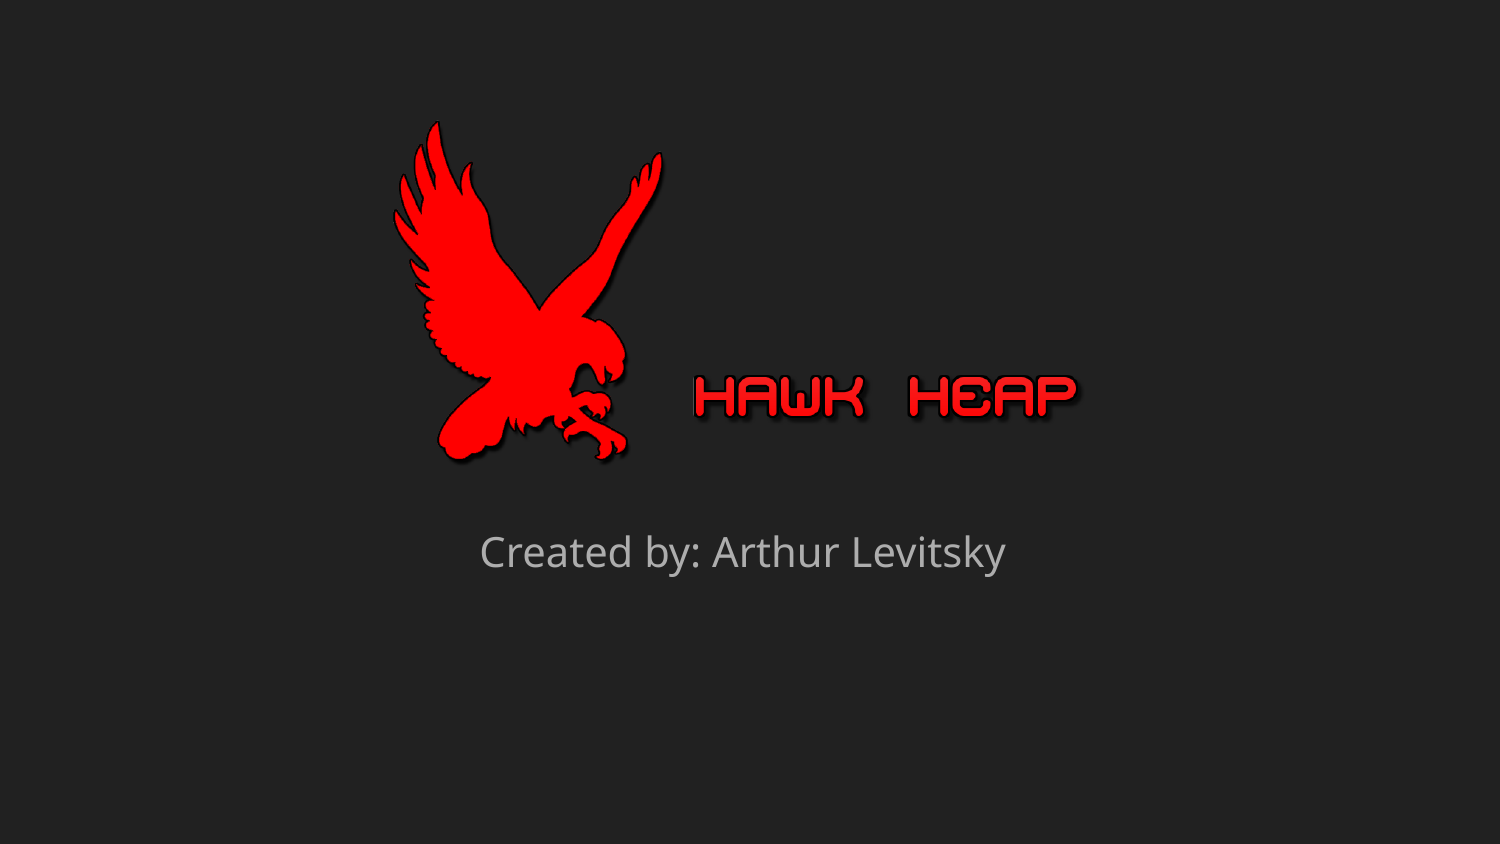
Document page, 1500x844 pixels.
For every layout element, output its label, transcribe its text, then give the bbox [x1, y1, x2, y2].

subtitle Created by: Arthur Levitsky [43, 511, 1442, 642]
picture [338, 111, 1091, 476]
